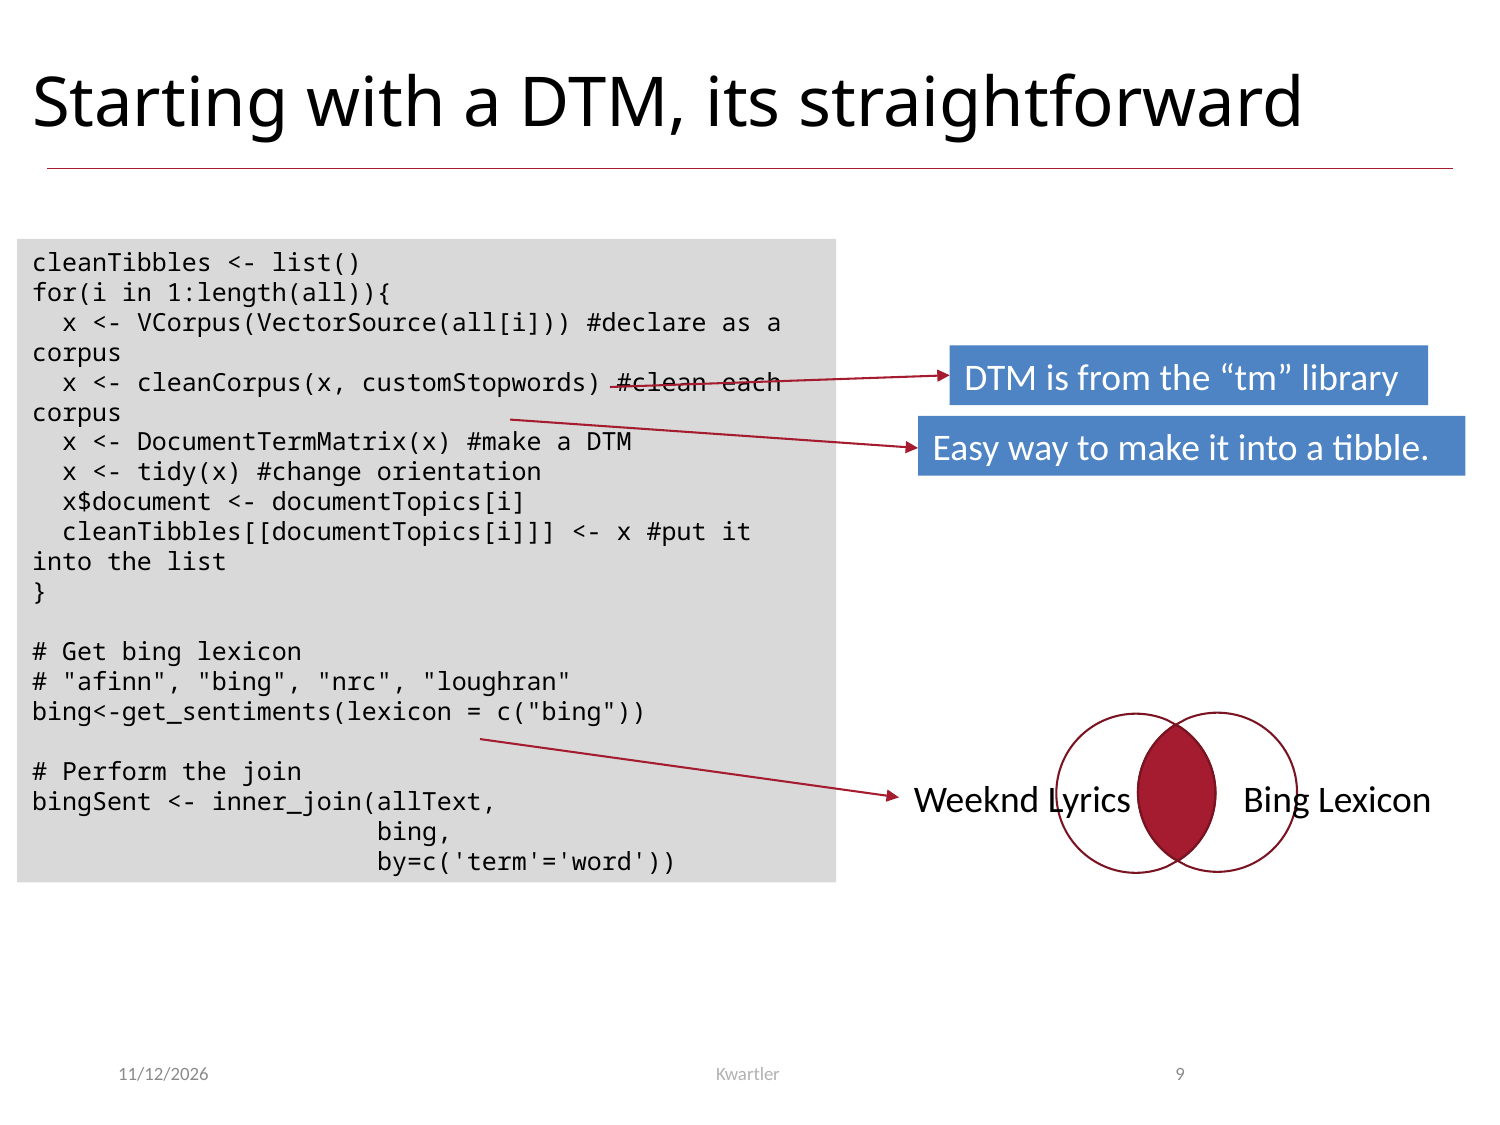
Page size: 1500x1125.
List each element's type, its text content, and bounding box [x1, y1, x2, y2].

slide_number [103, 1042, 441, 1103]
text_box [479, 739, 912, 793]
title Starting with a DTM, its straightforward [17, 59, 1397, 157]
footer Kwartler [496, 1042, 1004, 1103]
text_box DTM is from the “tm” library [949, 345, 1429, 406]
text_box Easy way to make it into a tibble. [918, 415, 1466, 476]
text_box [509, 419, 918, 448]
text_box Weeknd Lyrics [898, 767, 1056, 828]
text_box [609, 375, 950, 387]
text_box Bing Lexicon [1298, 767, 1447, 828]
text_box cleanTibbles <- list() for(i in 1:length(all)){ x <- VCorpus(VectorSource(all[i])) #declare as a corpus x <- cleanCorpus(x, customStopwords) #clean each corpus x <- DocumentTermMatrix(x) #make a DTM x <- tidy(x) #change orientation x$document <- documentTopics[i] cleanTibbles[[documentTopics[i]]] <- x #put it into the list } # Get bing lexicon # "afinn", "bing", "nrc", "loughran" bing<-get_sentiments(lexicon = c("bing")) # Perform the join bingSent <- inner_join(allText, bing, by=c('term'='word')) [17, 238, 837, 883]
slide_number 9 [1059, 1042, 1200, 1103]
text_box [1056, 712, 1298, 873]
